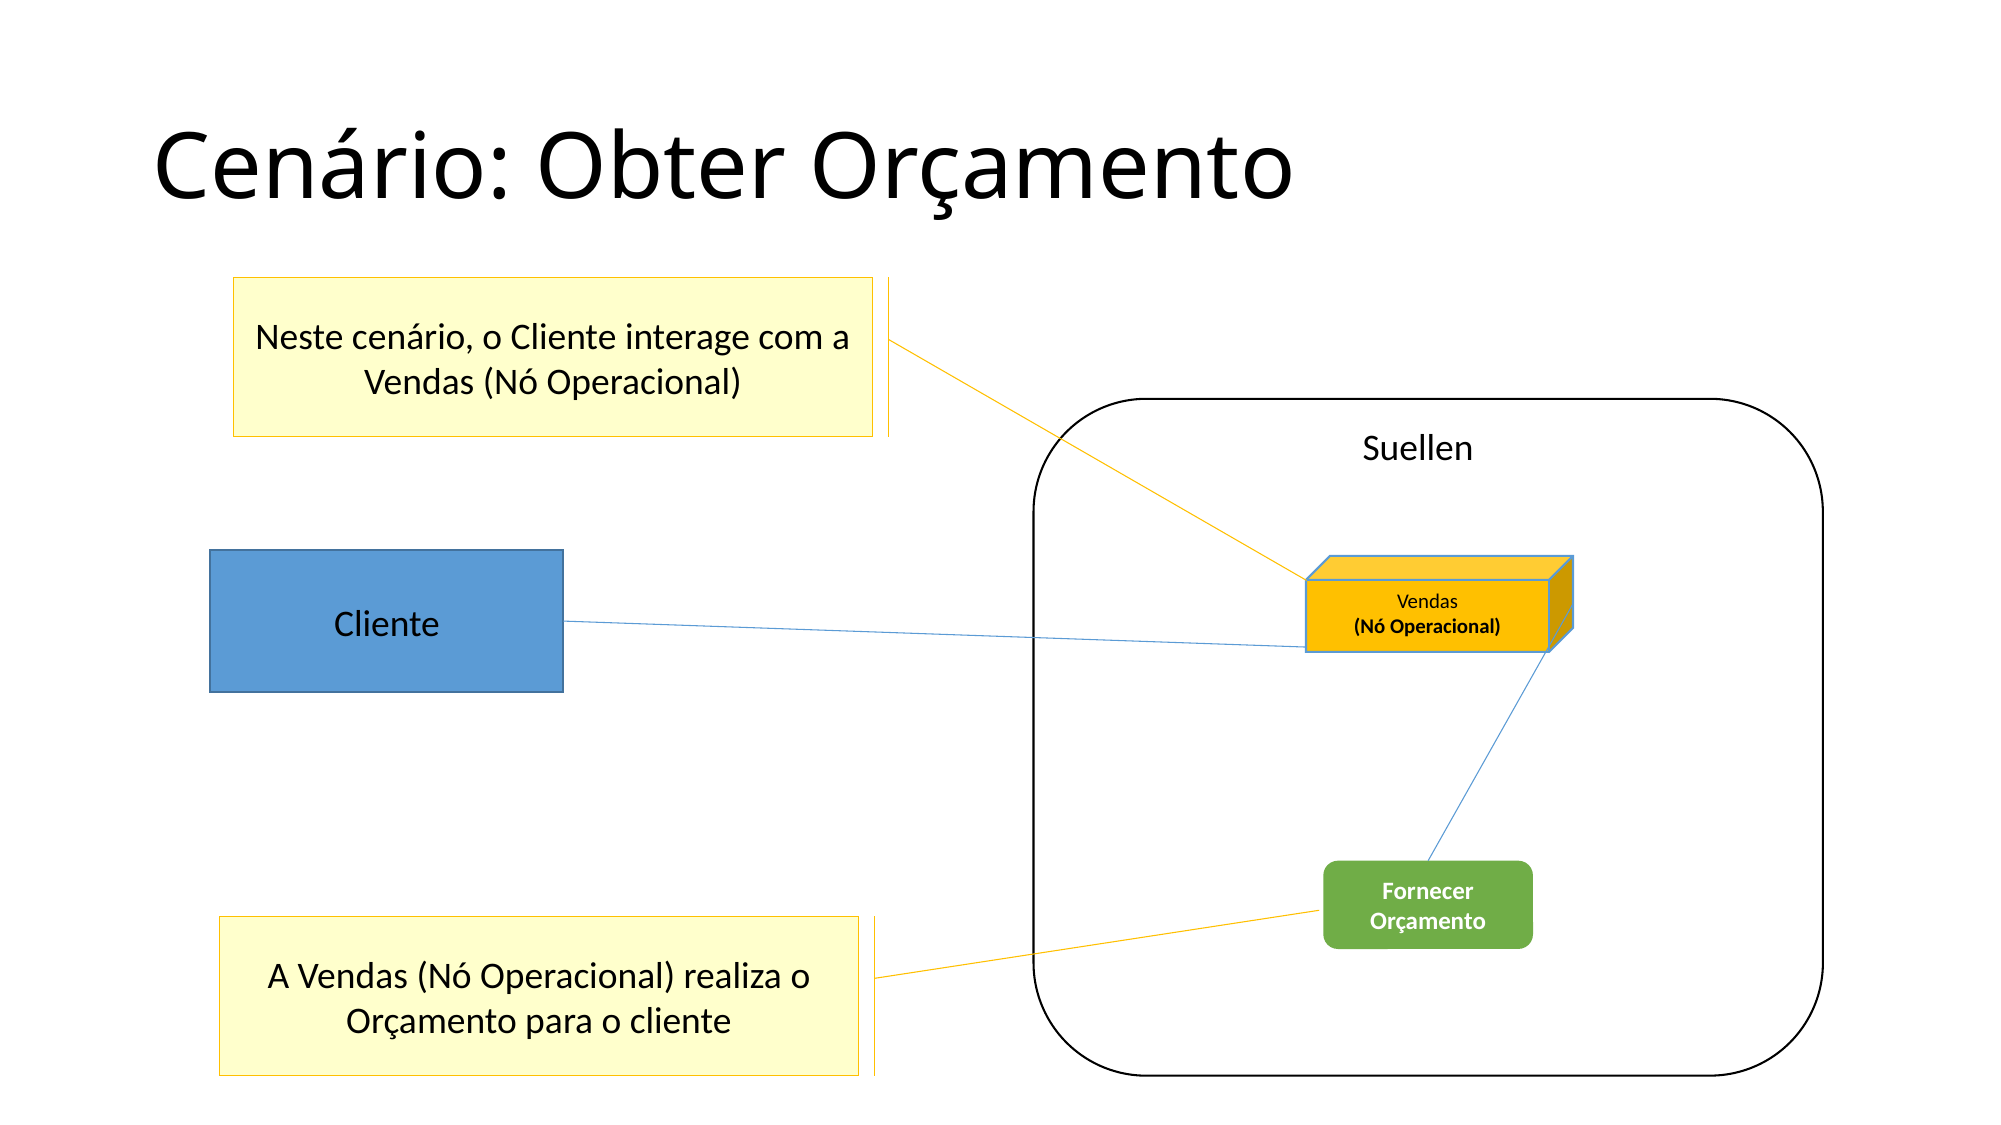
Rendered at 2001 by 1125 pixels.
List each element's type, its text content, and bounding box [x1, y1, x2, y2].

text_box Cliente [319, 591, 492, 652]
text_box [209, 549, 564, 693]
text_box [563, 615, 1307, 622]
text_box Vendas (Nó Operacional) [1304, 554, 1575, 653]
text_box Suellen [1347, 415, 1509, 476]
text_box Neste cenário, o Cliente interage com a Vendas (Nó Operacional) [233, 277, 873, 437]
text_box Fornecer Orçamento [1323, 860, 1534, 950]
text_box [1032, 397, 1824, 1077]
title Cenário: Obter Orçamento [137, 59, 1863, 278]
text_box A Vendas (Nó Operacional) realiza o Orçamento para o cliente [219, 916, 859, 1076]
